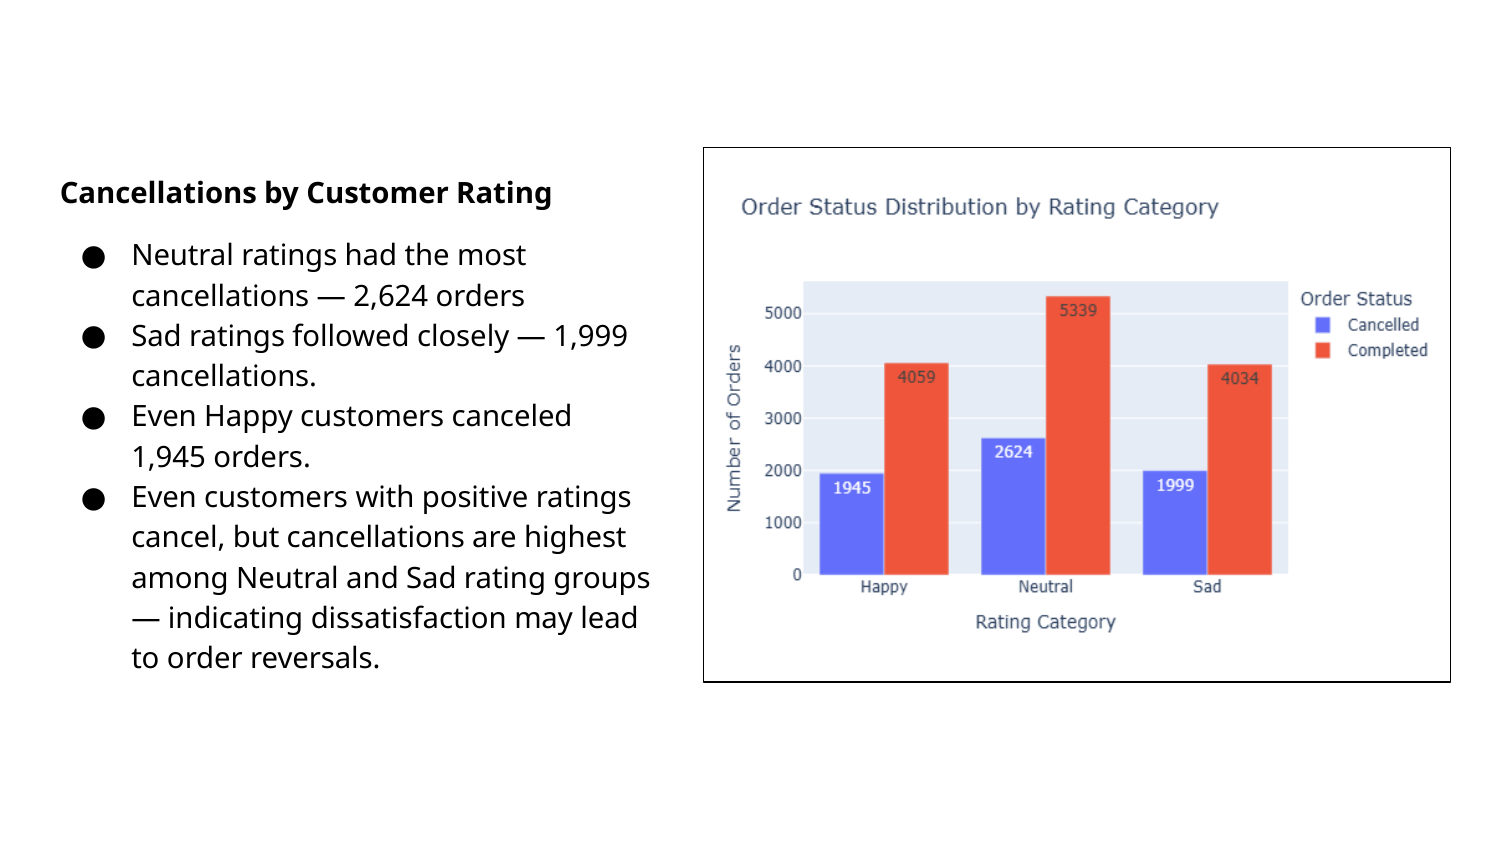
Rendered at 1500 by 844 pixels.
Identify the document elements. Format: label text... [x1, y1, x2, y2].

list Cancellations by Customer Rating Neutral ratings had the most cancellations — 2,624 orders Sad ratings followed closely — 1,999 cancellations. Even Happy customers canceled 1,945 orders. Even customers with positive ratings cancel, but cancellations are highest among Neutral and Sad rating groups — indicating dissatisfaction may lead to order reversals. [44, 148, 667, 696]
picture [703, 148, 1451, 682]
